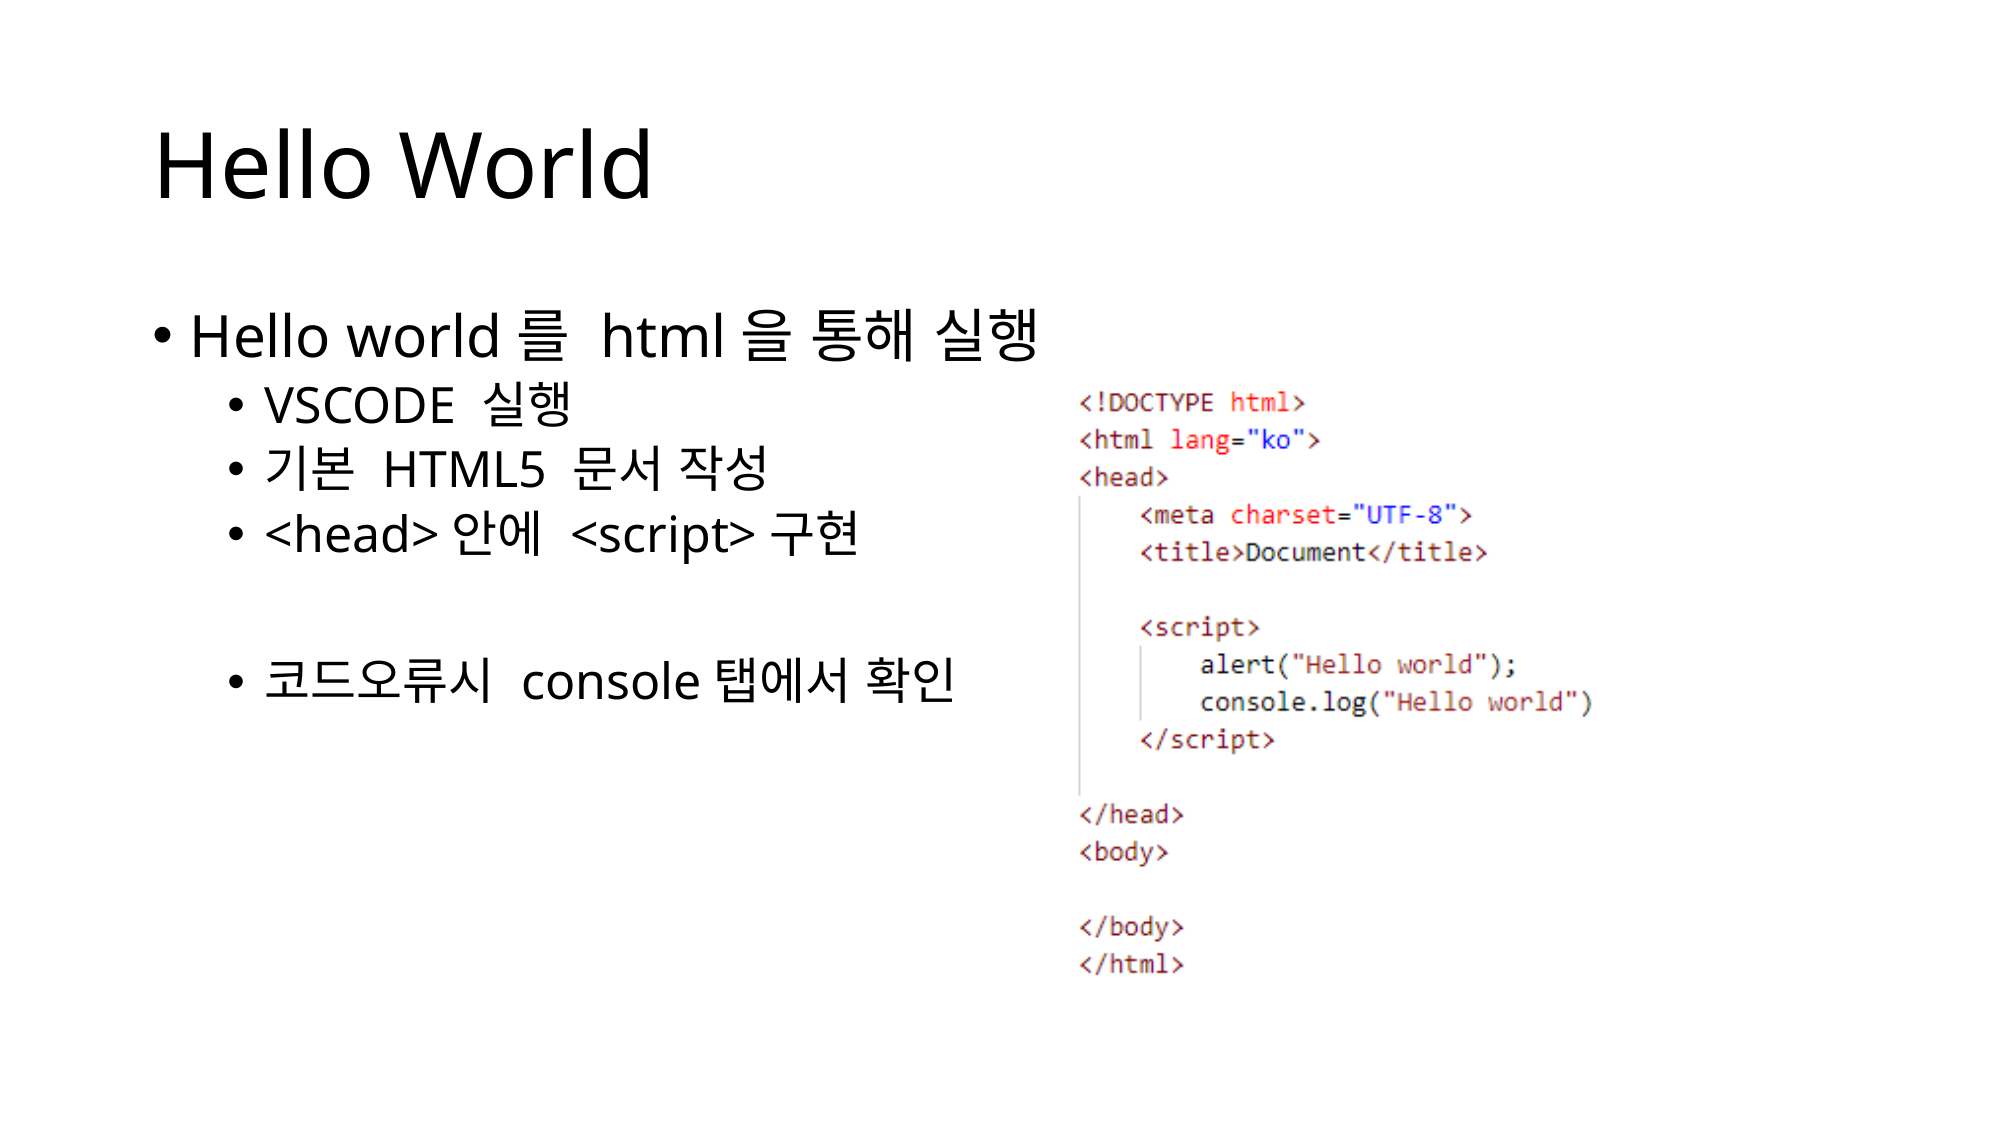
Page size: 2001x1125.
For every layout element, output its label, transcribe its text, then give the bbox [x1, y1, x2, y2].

list Hello world를 html을 통해 실행 VSCODE 실행 기본 HTML5 문서 작성 <head>안에 <script>구현 코드오류시 console탭에서 확인 [137, 299, 1863, 1014]
picture [1075, 386, 1623, 999]
title Hello World [137, 59, 1863, 278]
